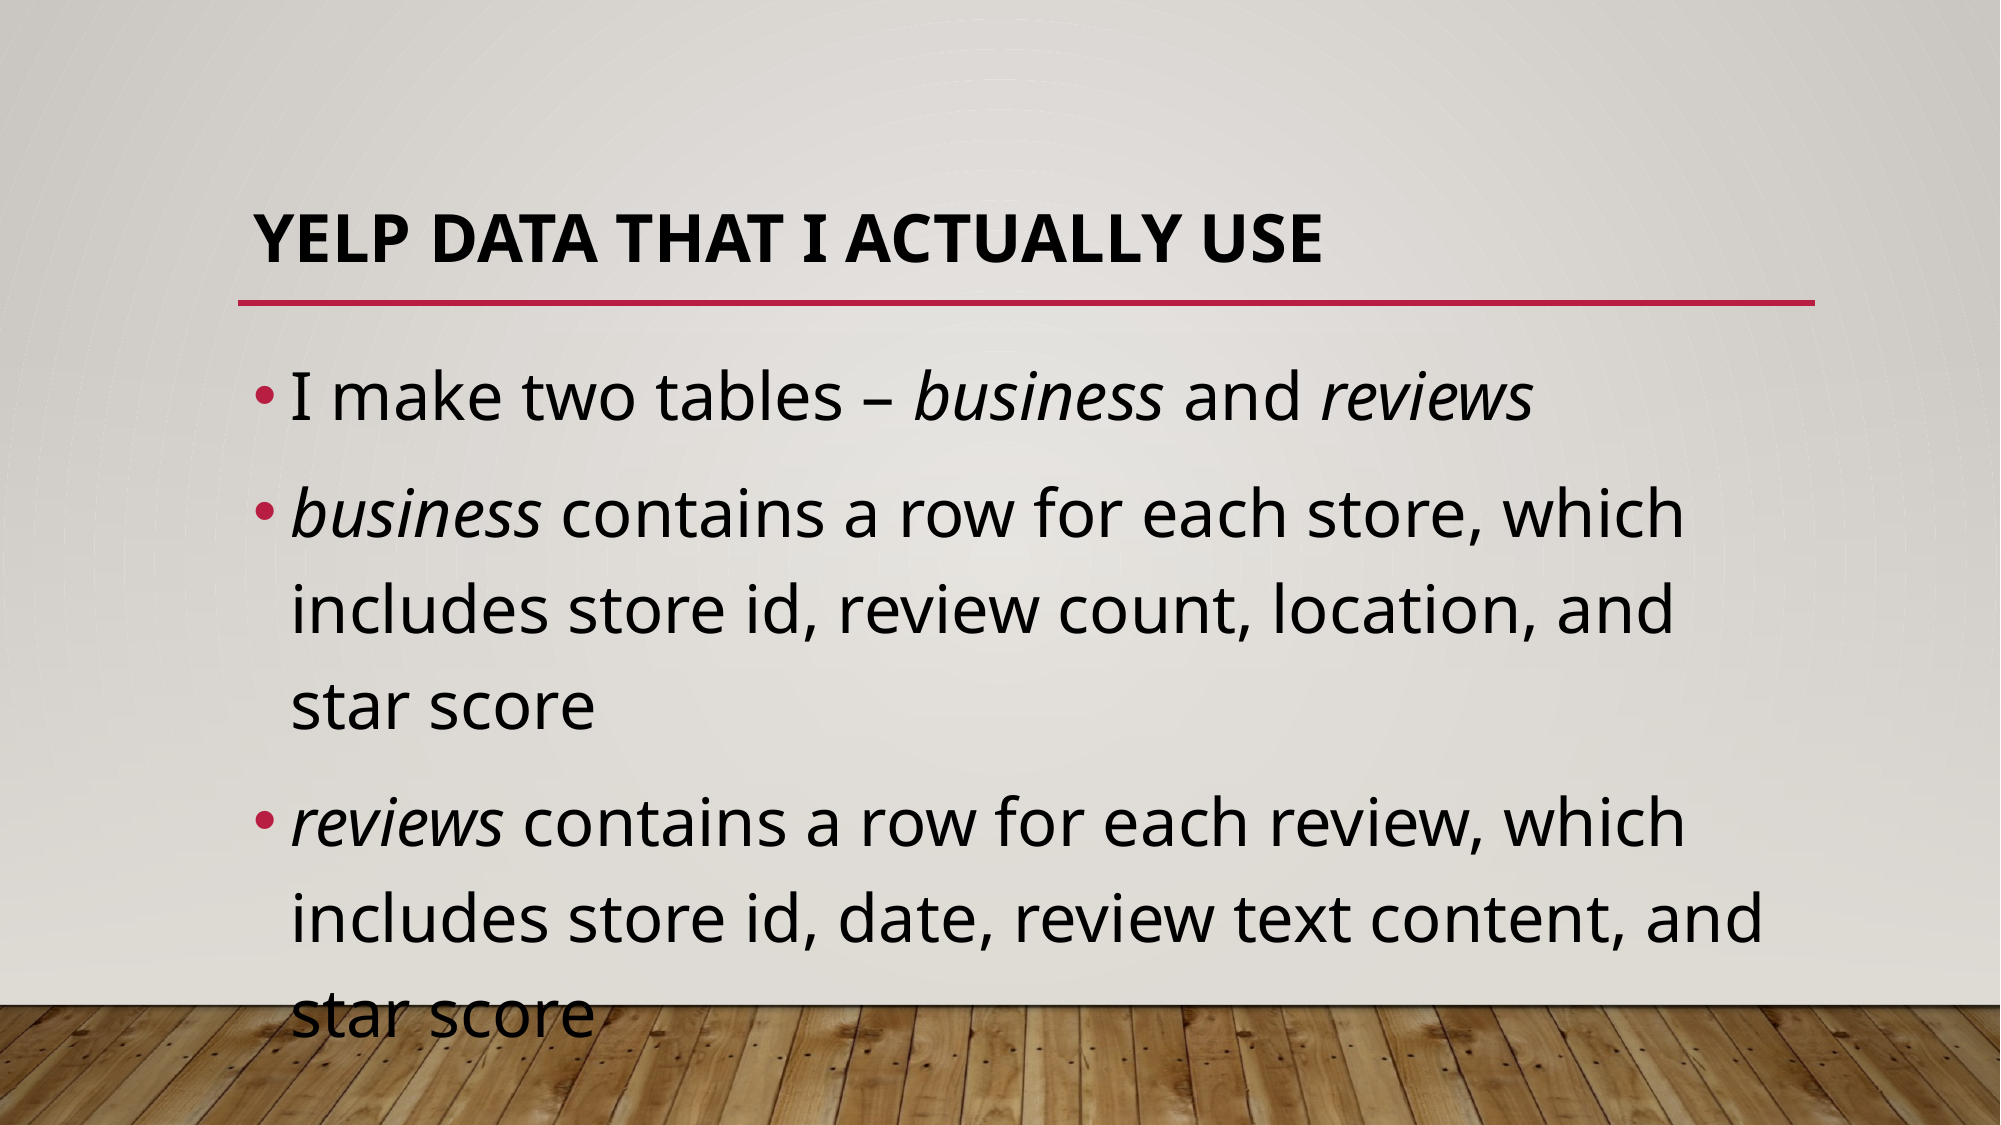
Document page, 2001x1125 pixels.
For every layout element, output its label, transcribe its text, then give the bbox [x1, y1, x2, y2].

picture [0, 1005, 2000, 1125]
title Yelp data that I actually use [238, 125, 1814, 298]
list I make two tables – business and reviews business contains a row for each store, which includes store id, review count, location, and star score reviews contains a row for each review, which includes store id, date, review text content, and star score [238, 330, 1814, 897]
